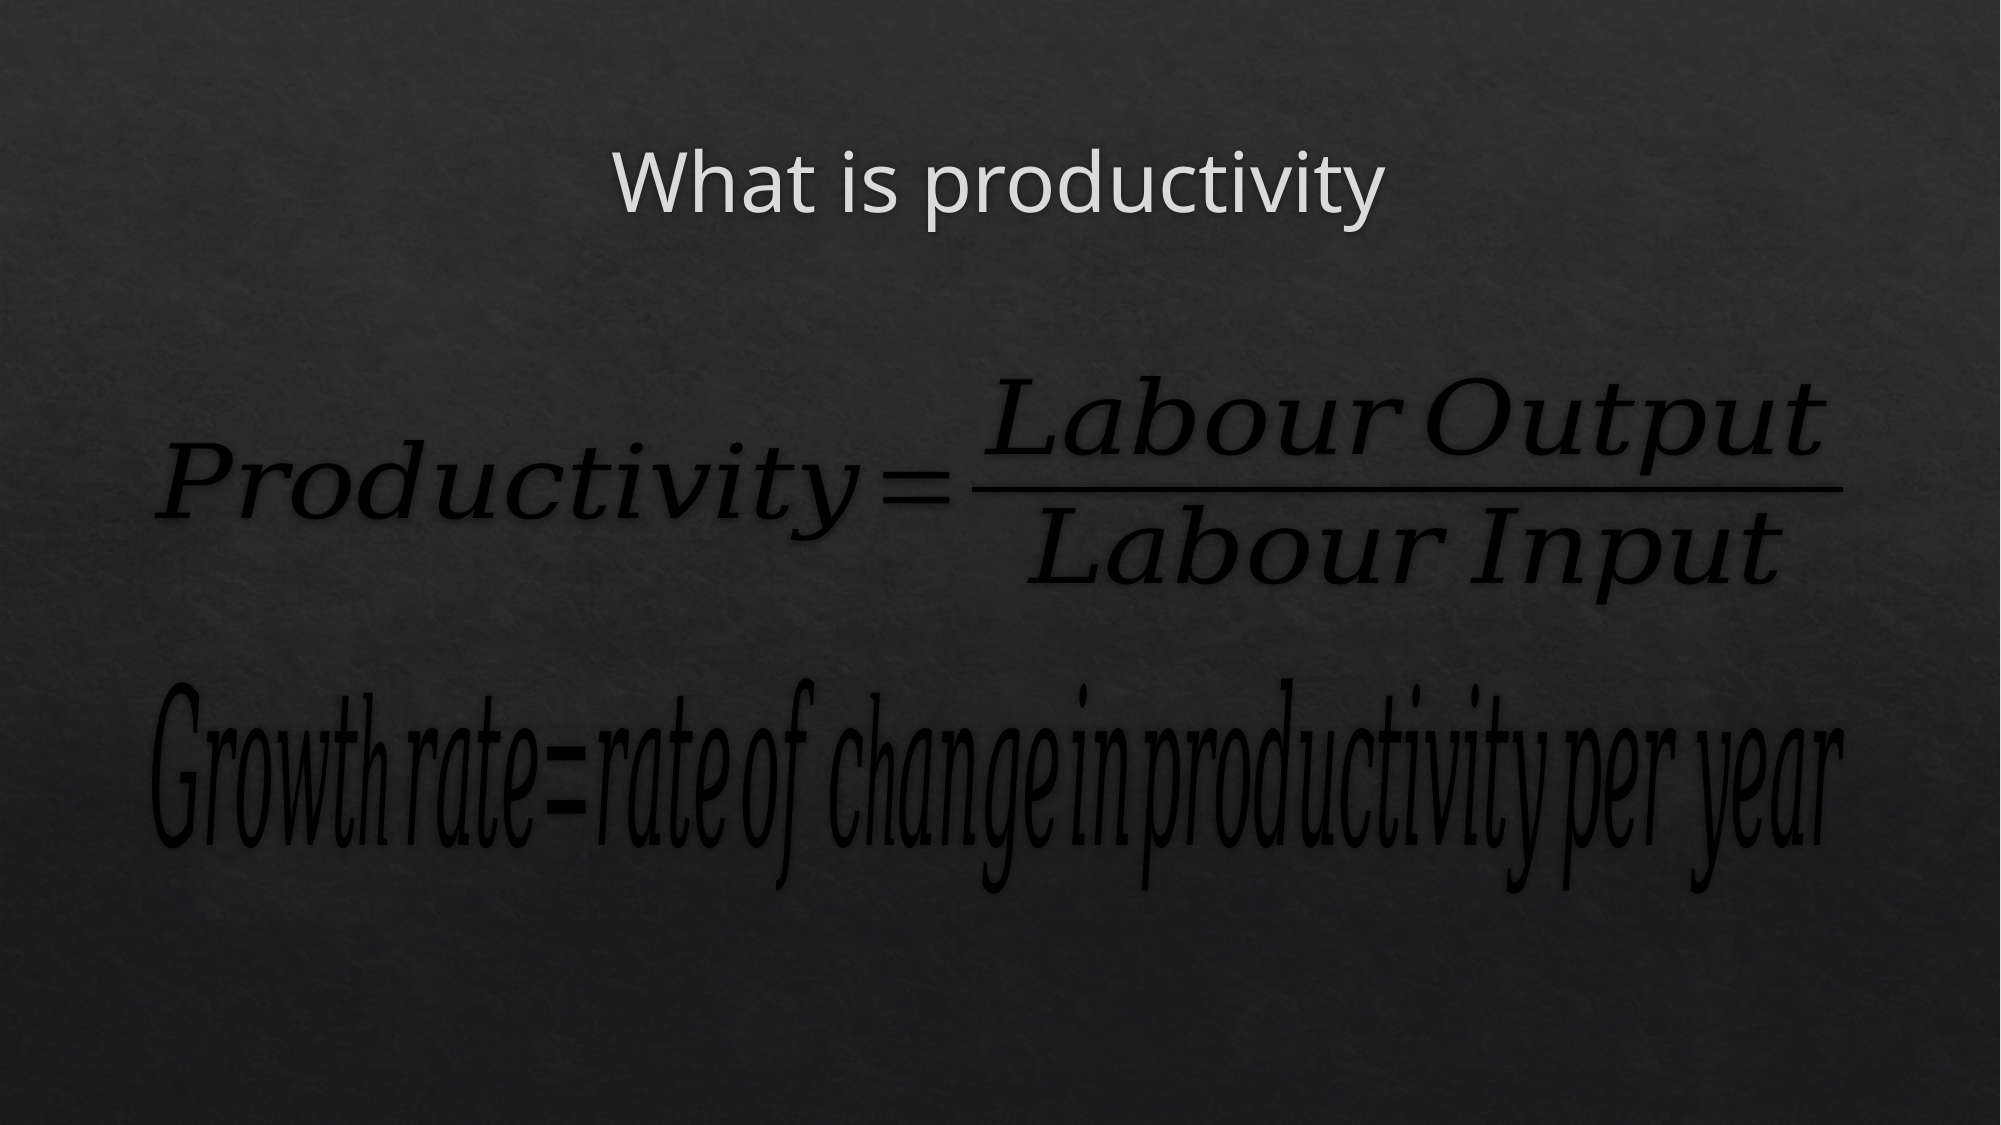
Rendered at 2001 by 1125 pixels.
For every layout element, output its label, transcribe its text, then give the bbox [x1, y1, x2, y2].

title What is productivity [149, 99, 1849, 260]
